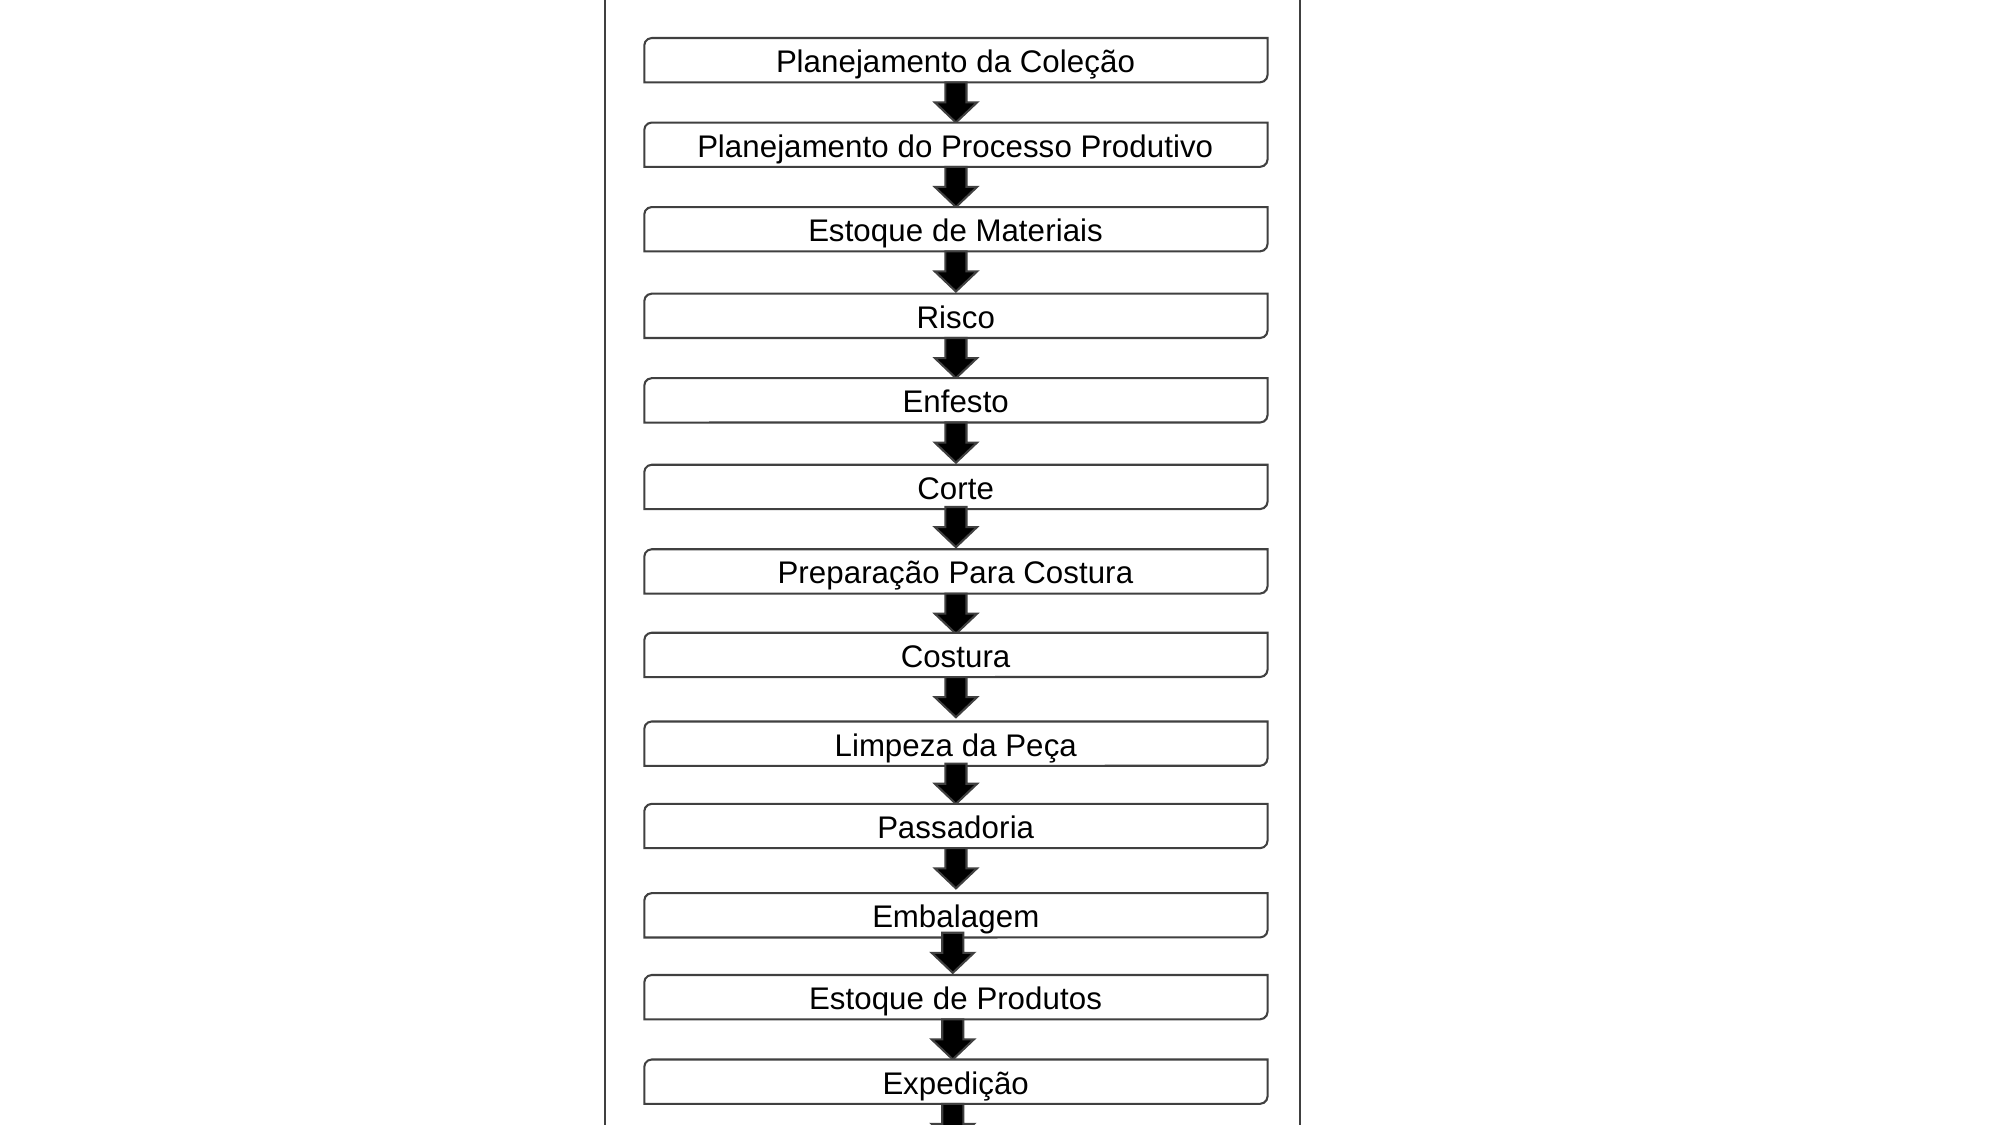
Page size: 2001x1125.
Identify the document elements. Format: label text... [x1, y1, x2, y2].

text_box Preparação Para Costura [643, 548, 1269, 595]
text_box Planejamento da Coleção [643, 36, 1269, 84]
text_box [932, 847, 980, 890]
text_box Estoque de Materiais [643, 206, 1269, 253]
text_box Limpeza da Peça [643, 720, 1269, 767]
text_box Passadoria [643, 802, 1269, 850]
text_box Estoque de Produtos [643, 973, 1269, 1021]
text_box [929, 1018, 977, 1058]
text_box [932, 505, 980, 548]
text_box [932, 676, 980, 719]
text_box Corte [643, 463, 1269, 511]
text_box [929, 1102, 977, 1125]
text_box [932, 336, 980, 377]
text_box Planejamento do Processo Produtivo [643, 121, 1269, 168]
text_box [932, 592, 980, 631]
text_box [604, 0, 1301, 1125]
text_box [932, 250, 980, 292]
text_box Enfesto [643, 377, 1269, 424]
text_box [932, 165, 980, 206]
text_box Costura [643, 631, 1269, 679]
text_box Embalagem [643, 892, 1269, 939]
text_box [932, 81, 980, 121]
text_box [932, 762, 980, 802]
text_box Expedição [643, 1058, 1269, 1105]
text_box Risco [643, 292, 1269, 340]
text_box [932, 421, 980, 463]
text_box [929, 931, 977, 973]
